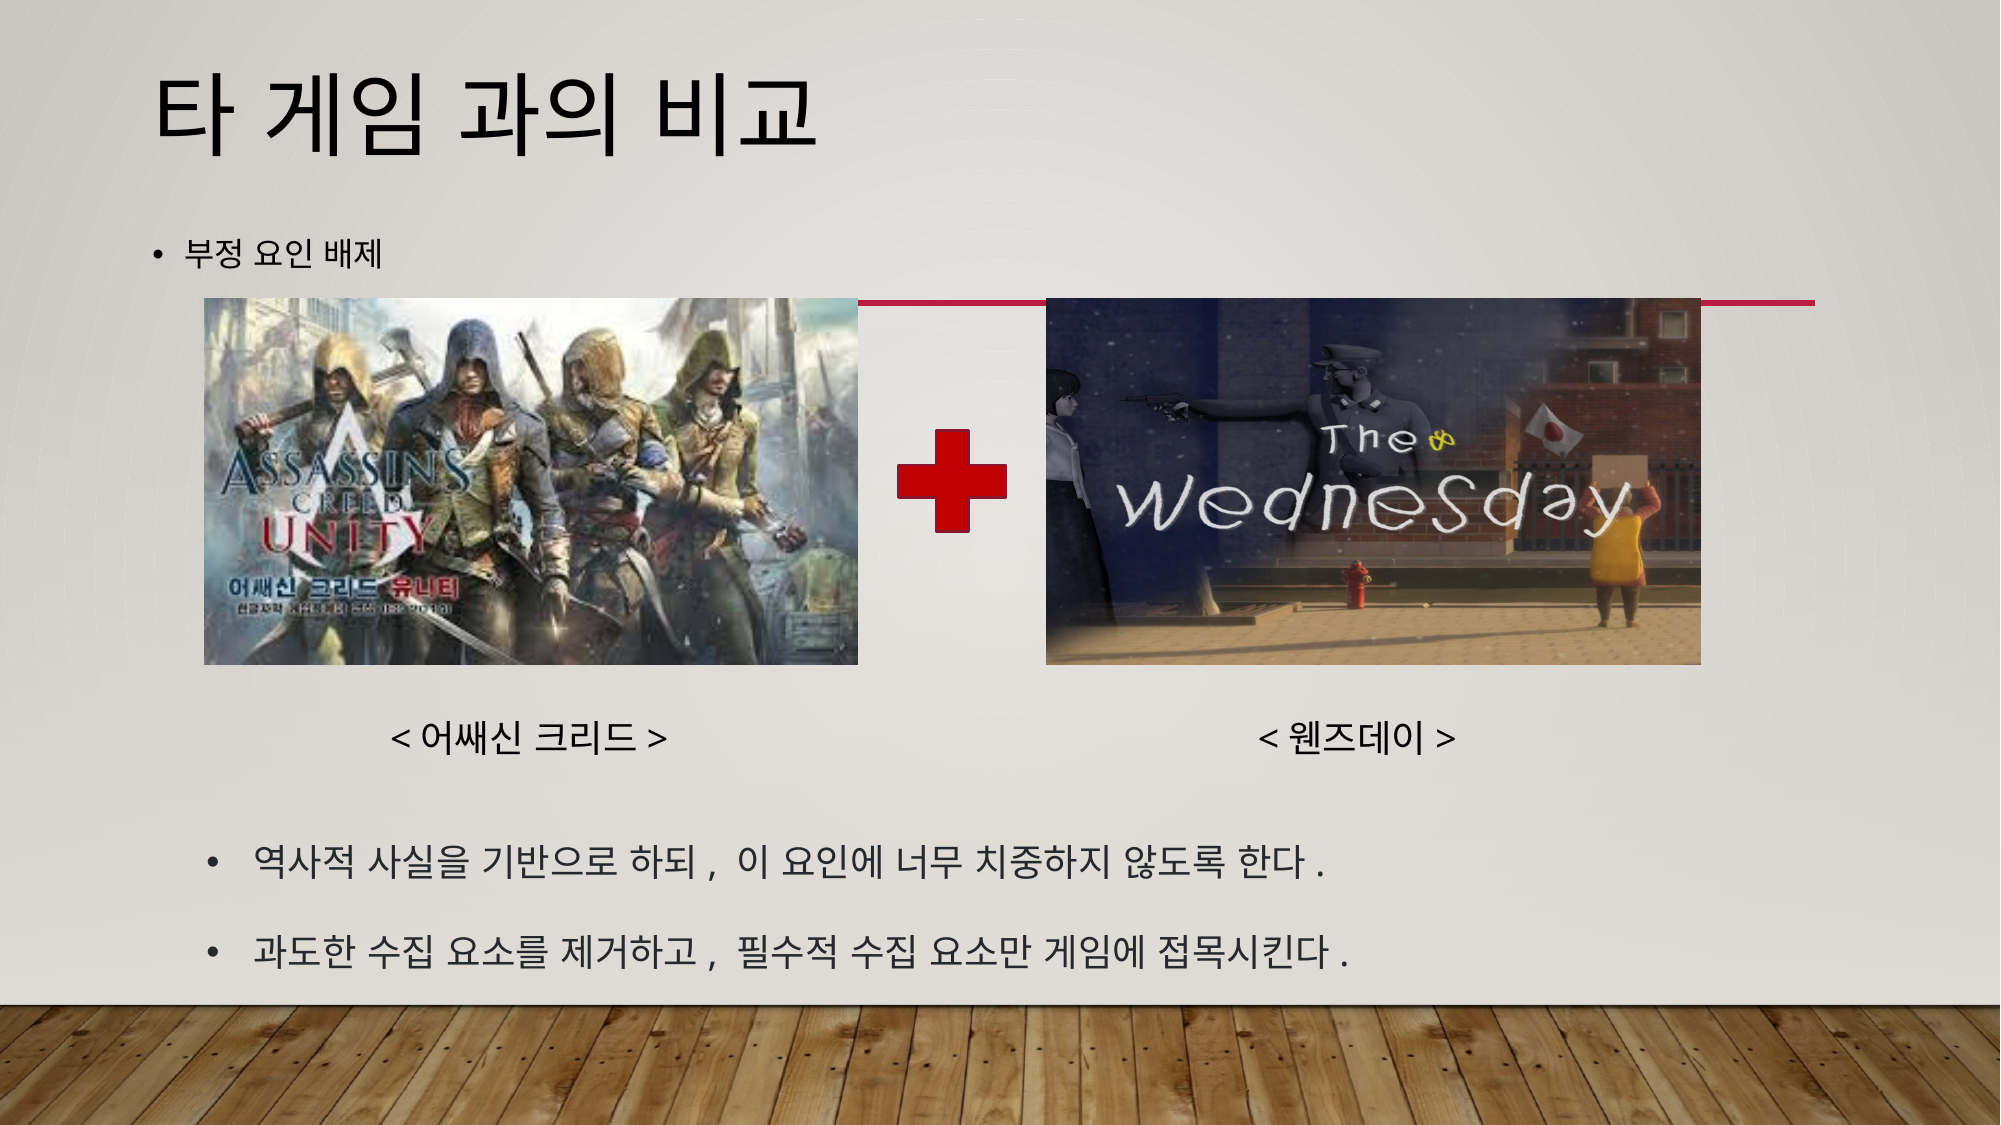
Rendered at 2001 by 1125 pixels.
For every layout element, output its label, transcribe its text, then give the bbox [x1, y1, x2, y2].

text_box 역사적 사실을 기반으로 하되, 이 요인에 너무 치중하지 않도록 한다. 과도한 수집 요소를 제거하고, 필수적 수집 요소만 게임에 접목시킨다. [191, 831, 1680, 1026]
picture [1046, 297, 1701, 665]
text_box <웬즈데이> [1243, 707, 1505, 768]
picture [0, 1005, 2000, 1125]
text_box [897, 429, 1007, 533]
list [203, 297, 859, 665]
text_box 부정 요인 배제 [137, 230, 1863, 282]
text_box <어쌔신 크리드> [375, 707, 717, 768]
text_box 타 게임 과의 비교 [137, 59, 1863, 181]
